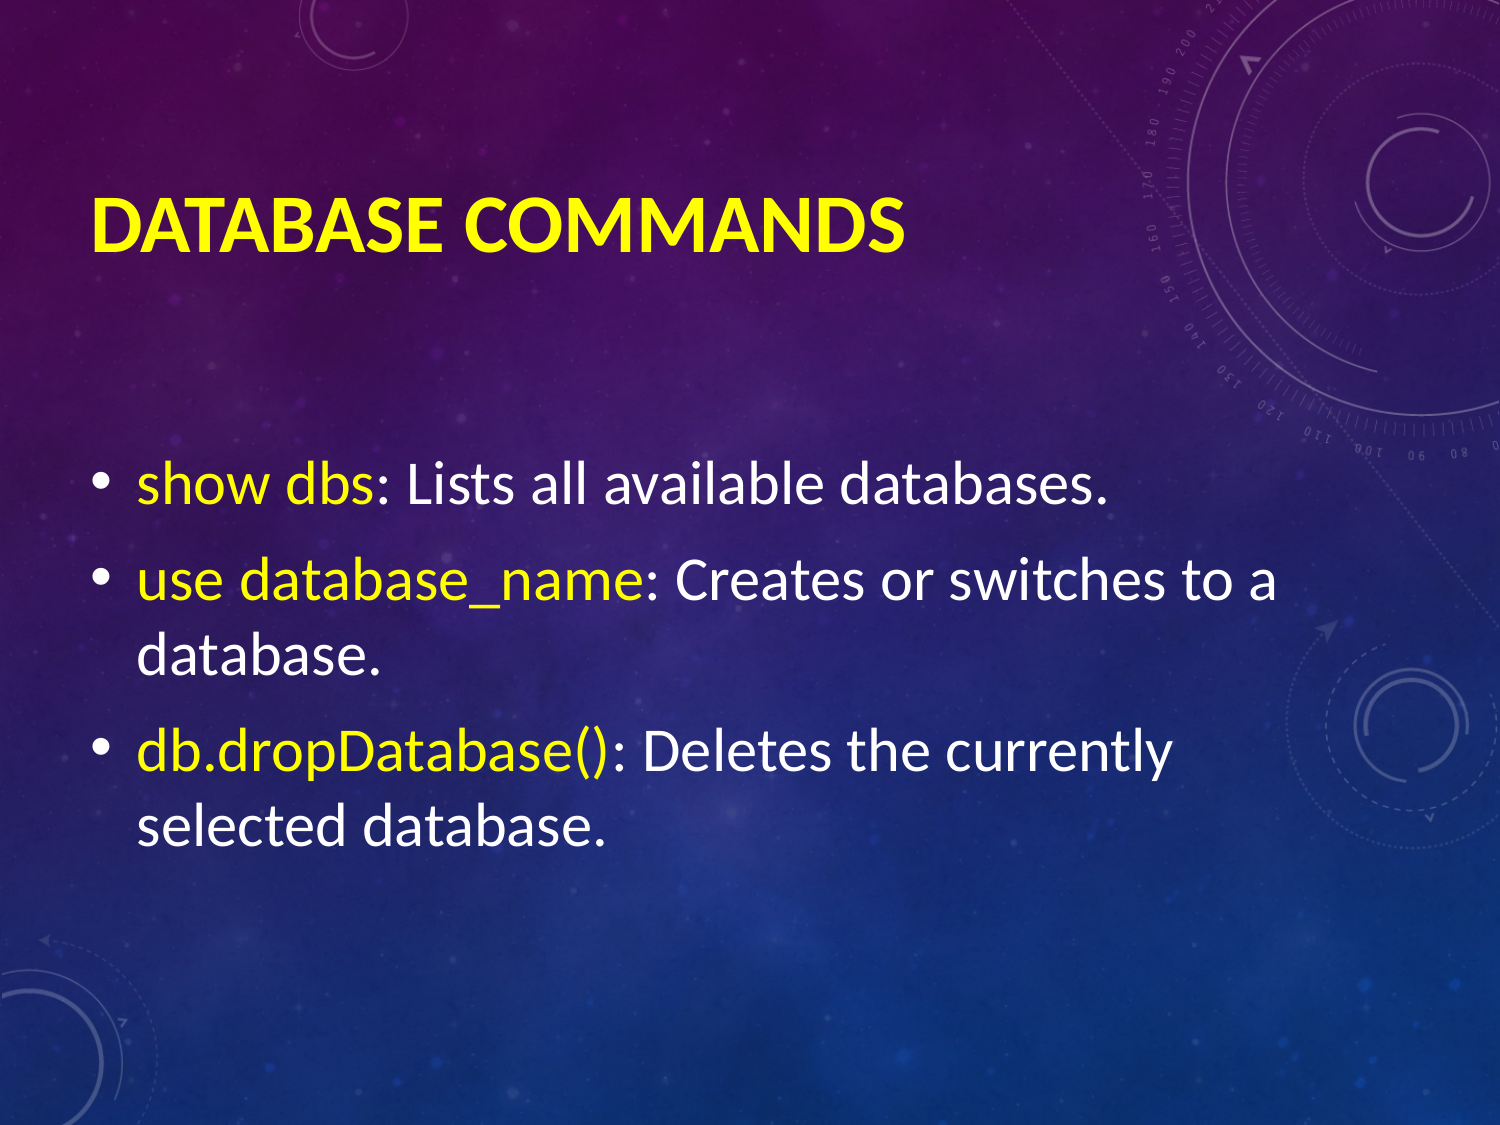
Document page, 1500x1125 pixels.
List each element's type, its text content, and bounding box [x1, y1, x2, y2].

list show dbs: Lists all available databases. use database_name: Creates or switches to a database. db.dropDatabase(): Deletes the currently selected database. [75, 351, 1350, 950]
title Database Commands [75, 99, 1350, 339]
picture [0, 0, 1500, 1125]
